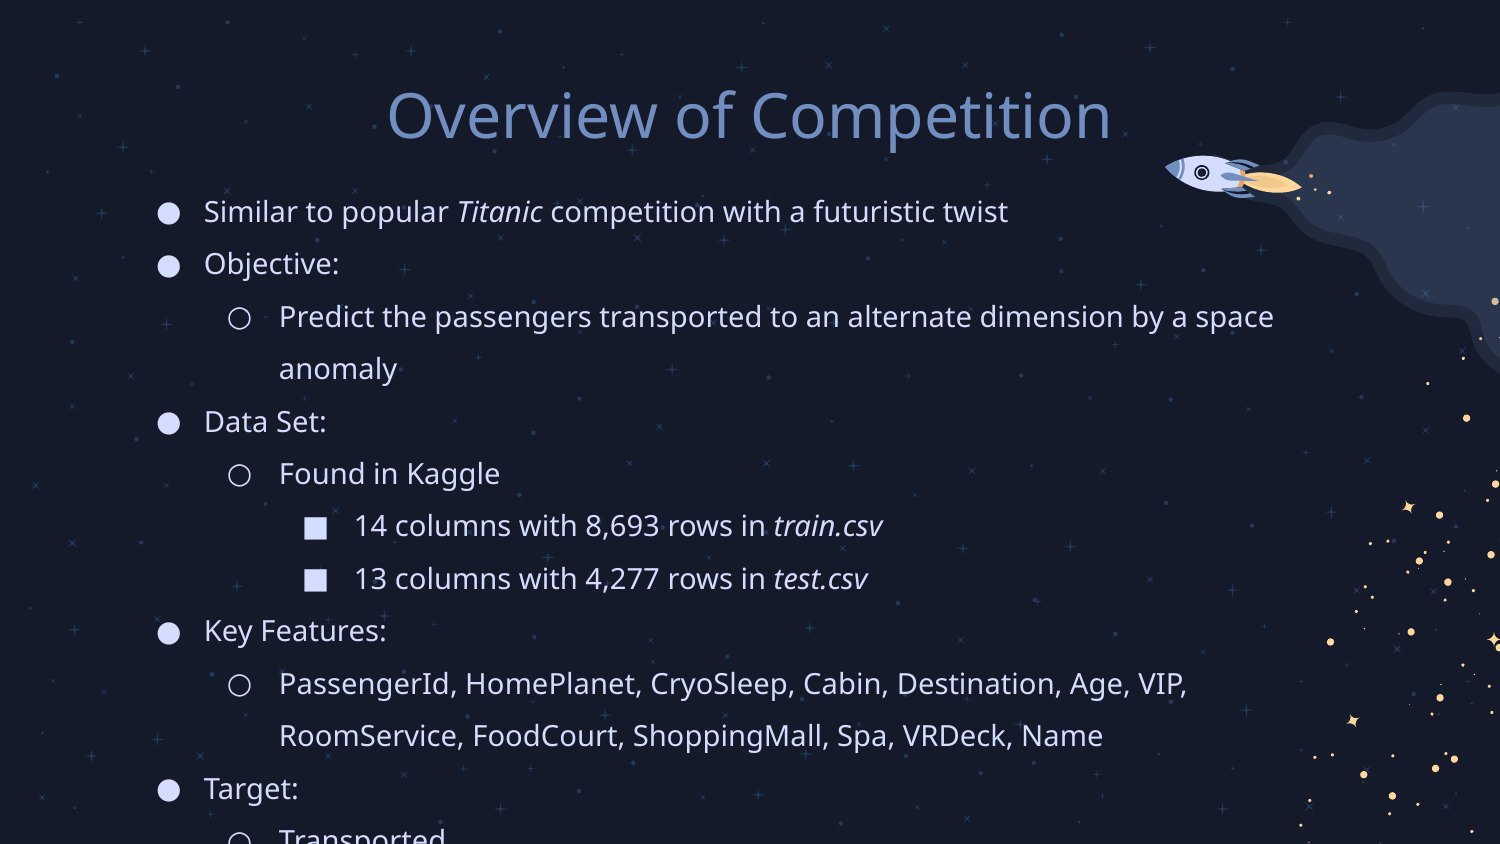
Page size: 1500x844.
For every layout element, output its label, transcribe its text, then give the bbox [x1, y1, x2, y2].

title Overview of Competition [116, 66, 1157, 161]
list Similar to popular Titanic competition with a futuristic twist Objective: Predict the passengers transported to an alternate dimension by a space anomaly Data Set: Found in Kaggle 14 columns with 8,693 rows in train.csv 13 columns with 4,277 rows in test.csv Key Features: PassengerId, HomePlanet, CryoSleep, Cabin, Destination, Age, VIP, RoomService, FoodCourt, ShoppingMall, Spa, VRDeck, Name Target: Transported [113, 160, 1386, 727]
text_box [1162, 43, 1500, 351]
